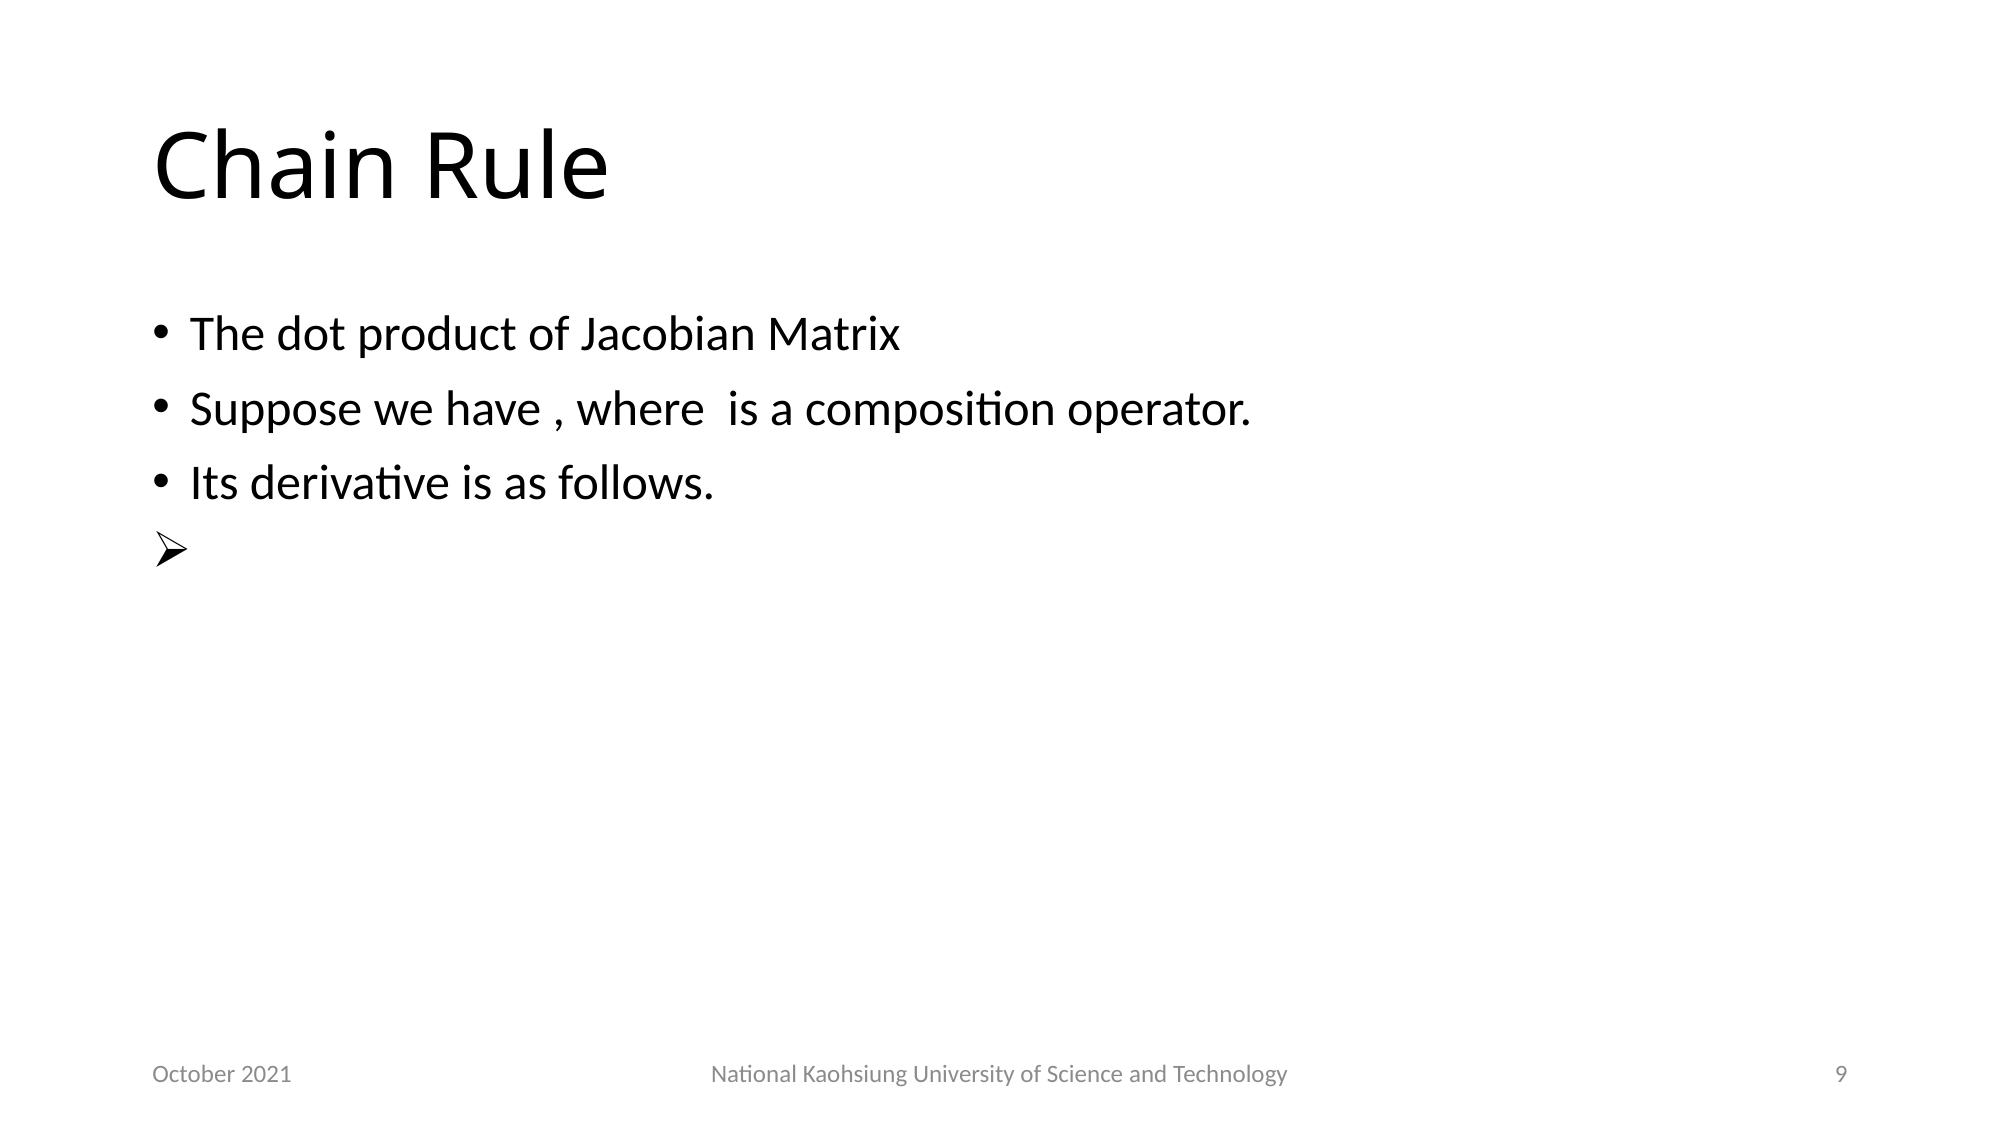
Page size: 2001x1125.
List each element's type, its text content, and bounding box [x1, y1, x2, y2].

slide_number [137, 1042, 588, 1103]
slide_number 9 [1412, 1042, 1863, 1103]
title Chain Rule [137, 59, 1863, 278]
footer National Kaohsiung University of Science and Technology [662, 1042, 1338, 1103]
